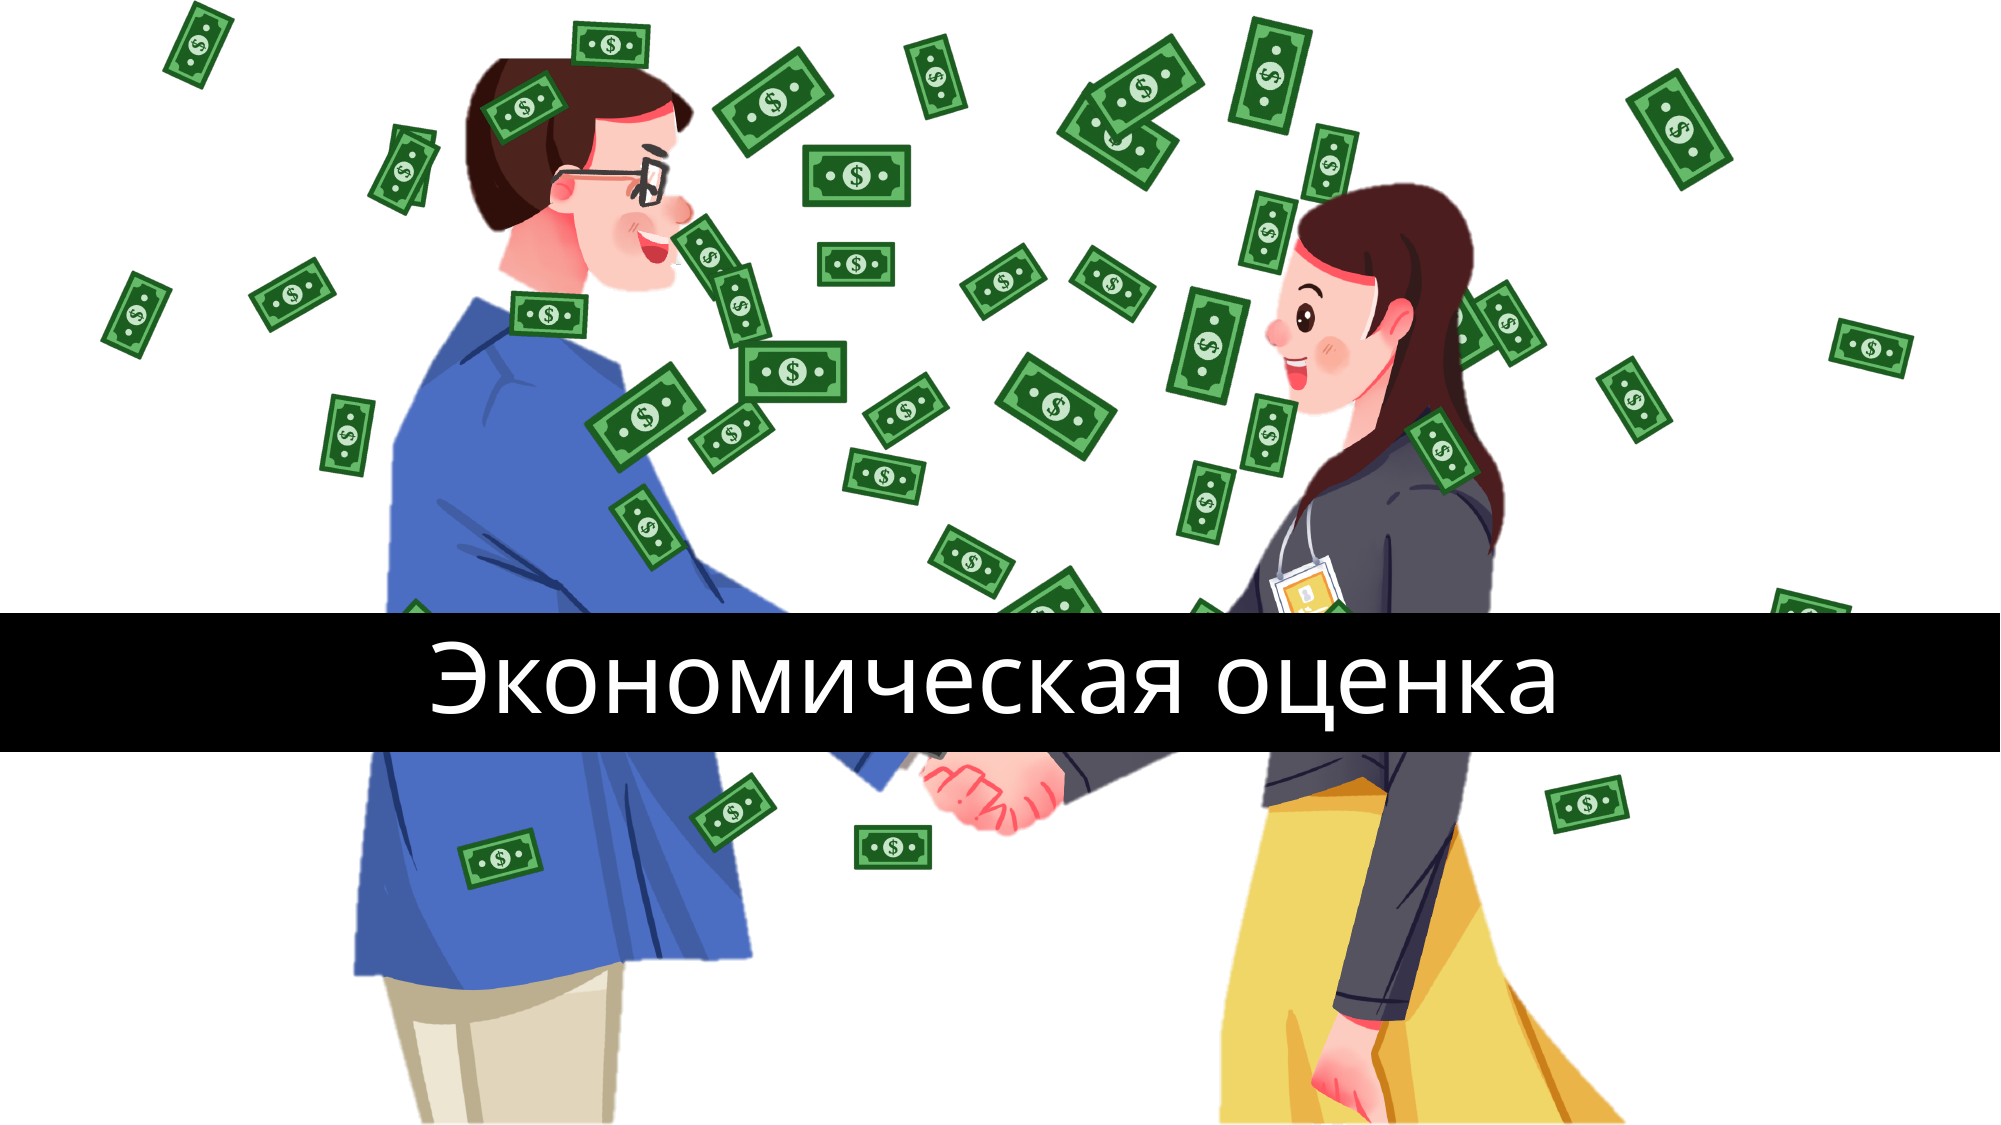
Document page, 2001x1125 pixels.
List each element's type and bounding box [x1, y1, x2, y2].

picture [68, 0, 1934, 1125]
text_box [0, 613, 128, 752]
text_box [1811, 613, 2000, 752]
